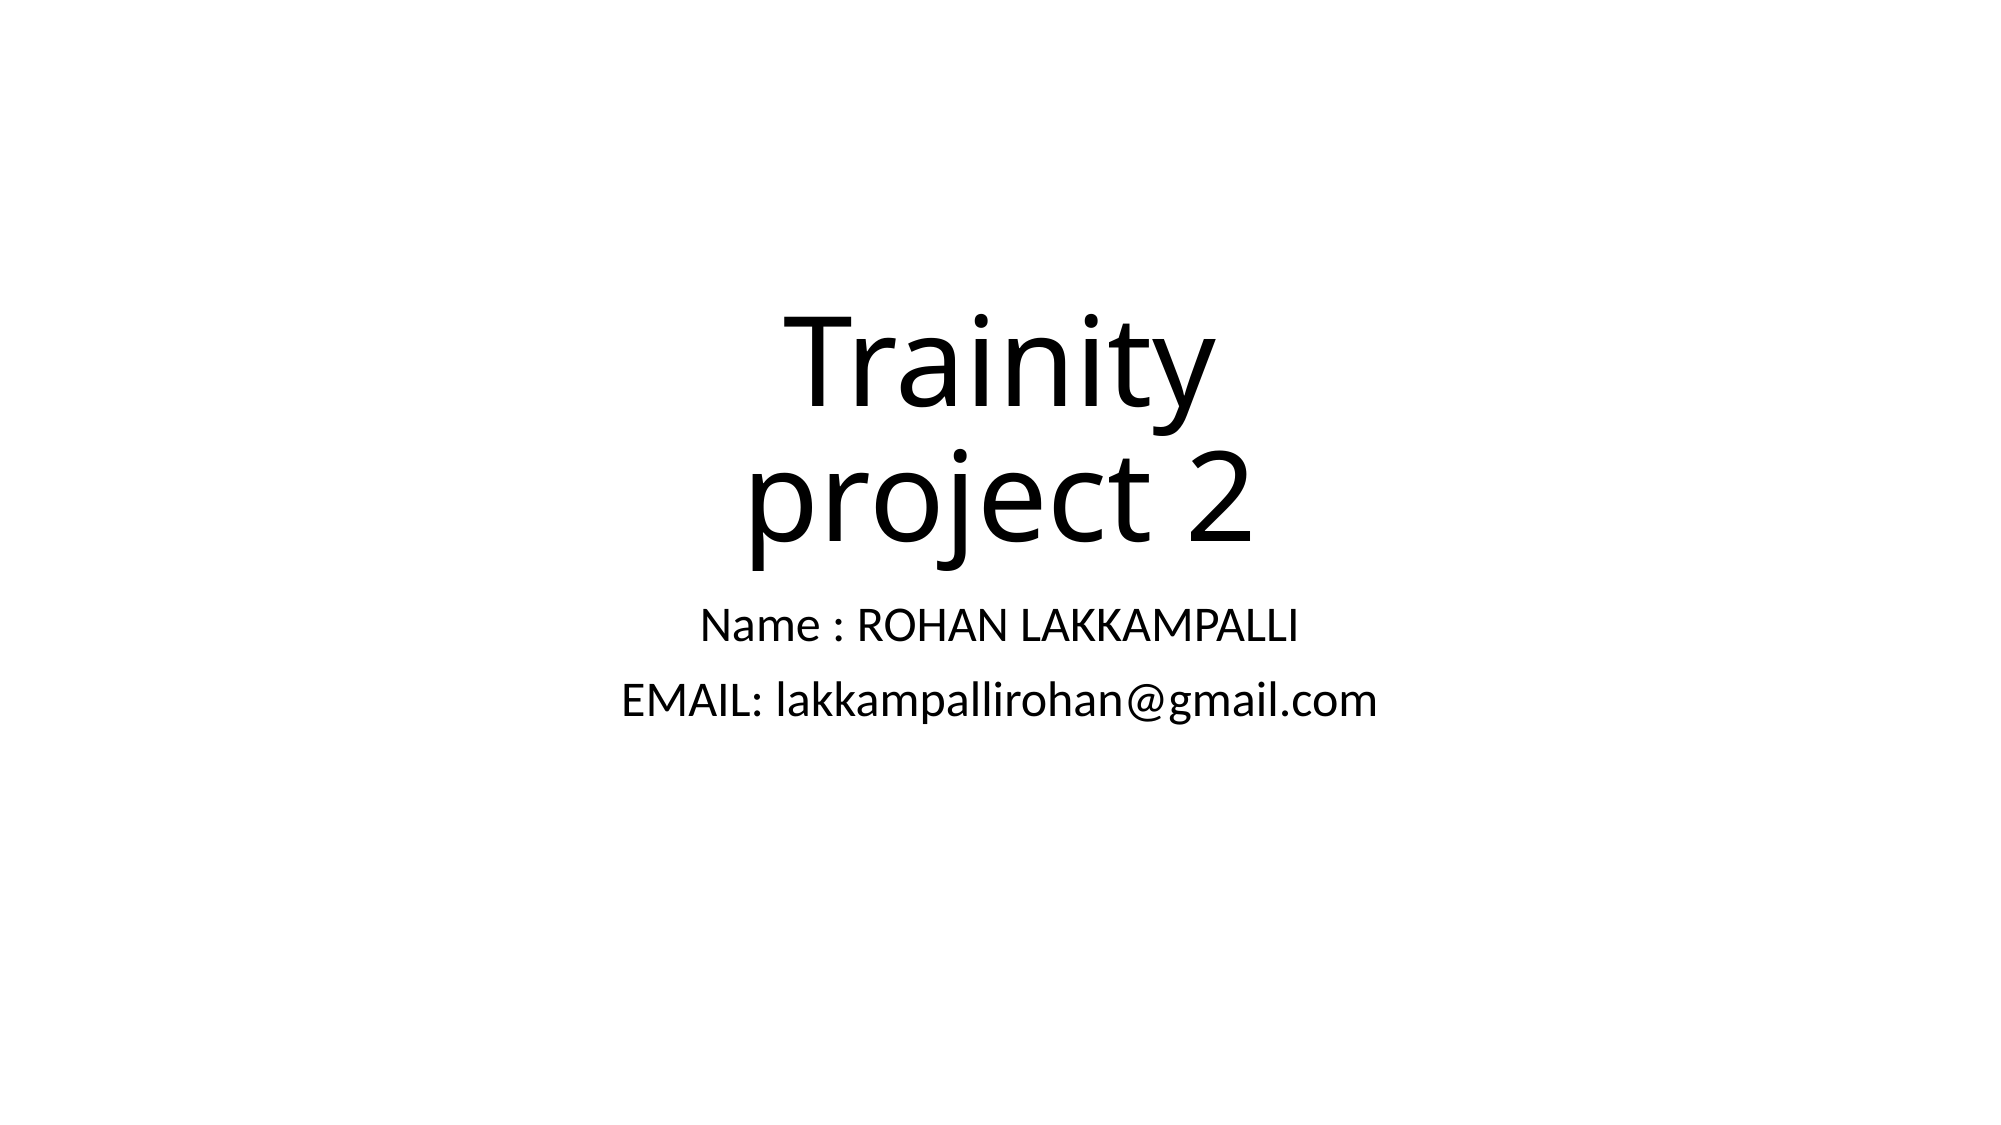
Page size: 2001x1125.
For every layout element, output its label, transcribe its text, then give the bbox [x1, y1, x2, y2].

title Trainity project 2 [249, 184, 1750, 576]
subtitle Name : ROHAN LAKKAMPALLI EMAIL: lakkampallirohan@gmail.com [249, 590, 1750, 863]
